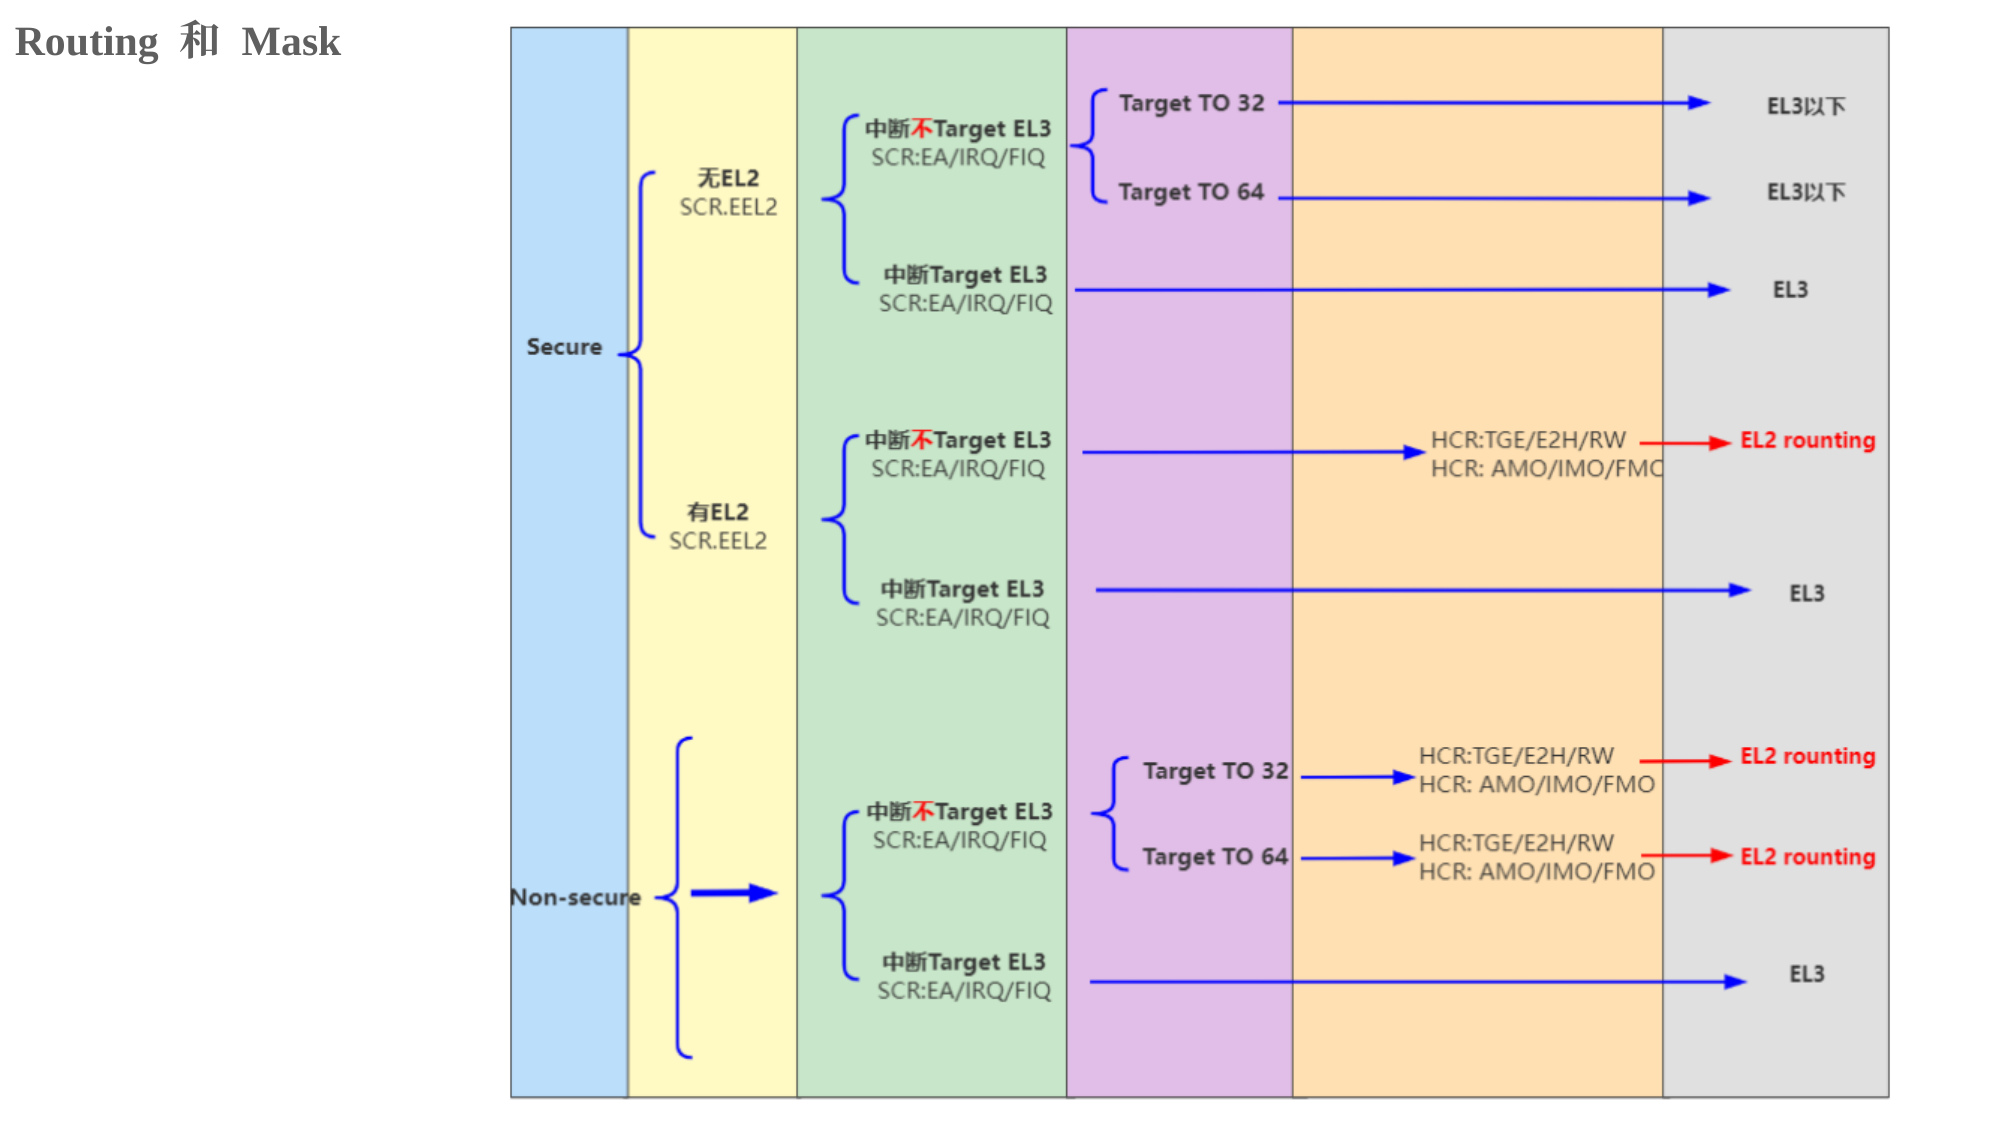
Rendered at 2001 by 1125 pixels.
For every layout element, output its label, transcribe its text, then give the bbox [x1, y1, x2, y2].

picture [503, 18, 1899, 1107]
text_box Routing 和 Mask [0, 6, 392, 72]
